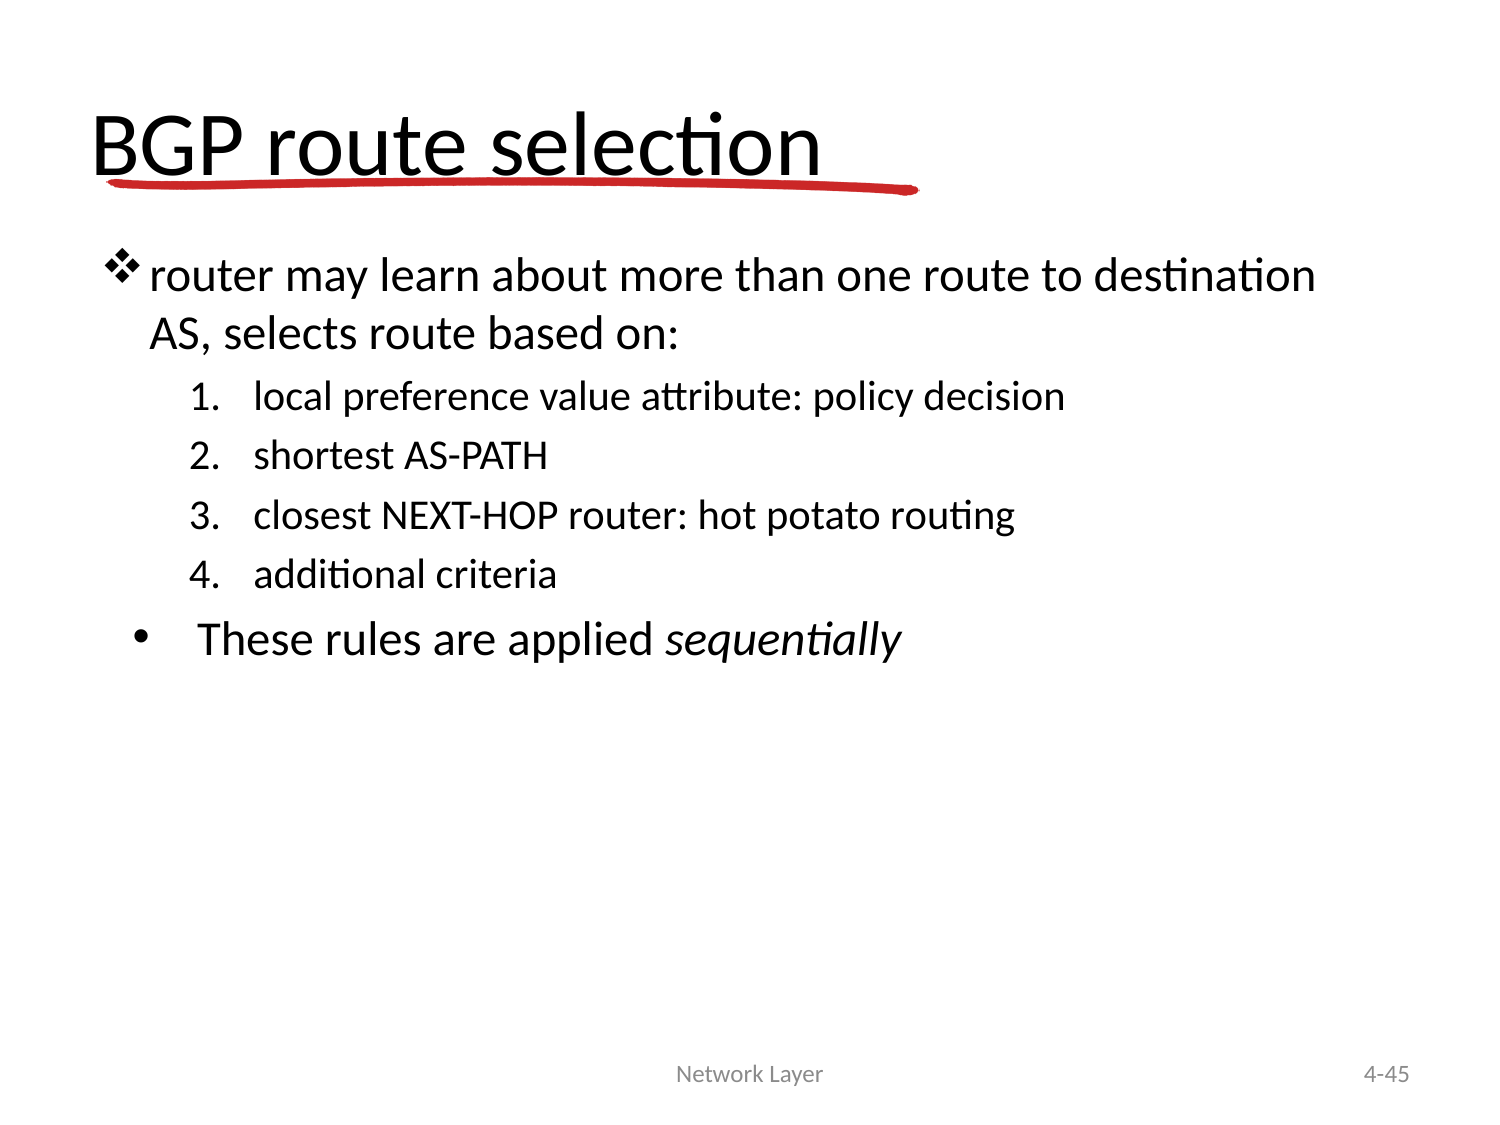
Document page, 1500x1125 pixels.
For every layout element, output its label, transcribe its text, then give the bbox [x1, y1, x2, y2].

slide_number 4-45 [1074, 1042, 1425, 1103]
picture [103, 172, 929, 201]
list router may learn about more than one route to destination AS, selects route based on: local preference value attribute: policy decision shortest AS-PATH closest NEXT-HOP router: hot potato routing additional criteria These rules are applied sequentially [85, 235, 1361, 681]
footer Network Layer [512, 1042, 988, 1103]
title BGP route selection [75, 45, 1425, 233]
